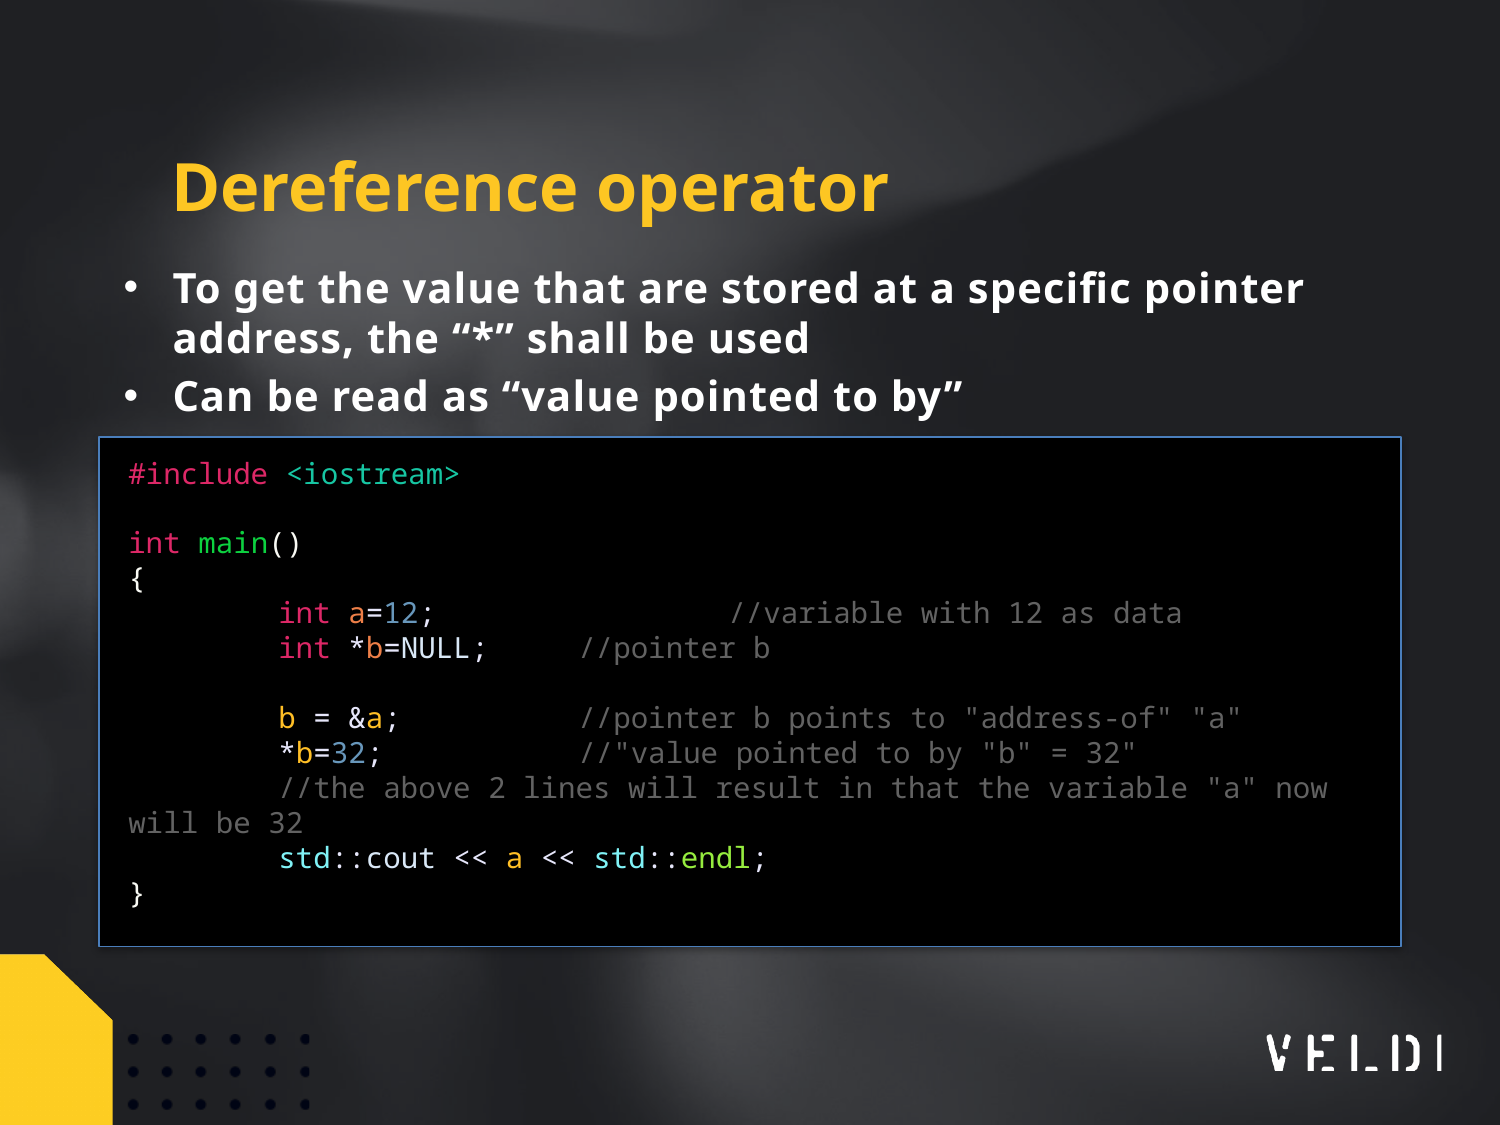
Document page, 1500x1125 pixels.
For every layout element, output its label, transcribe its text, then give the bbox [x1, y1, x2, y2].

text_box To get the value that are stored at a specific pointer address, the “*” shall be used Can be read as “value pointed to by” [33, 254, 1375, 912]
text_box #include <iostream> int main() { int a=12; //variable with 12 as data int *b=NULL; //pointer b b = &a; //pointer b points to "address-of" "a" *b=32; //"value pointed to by "b" = 32" //the above 2 lines will result in that the variable "a" now will be 32 std::cout << a << std::endl; } [98, 436, 1402, 947]
text_box Dereference operator [156, 136, 1432, 238]
